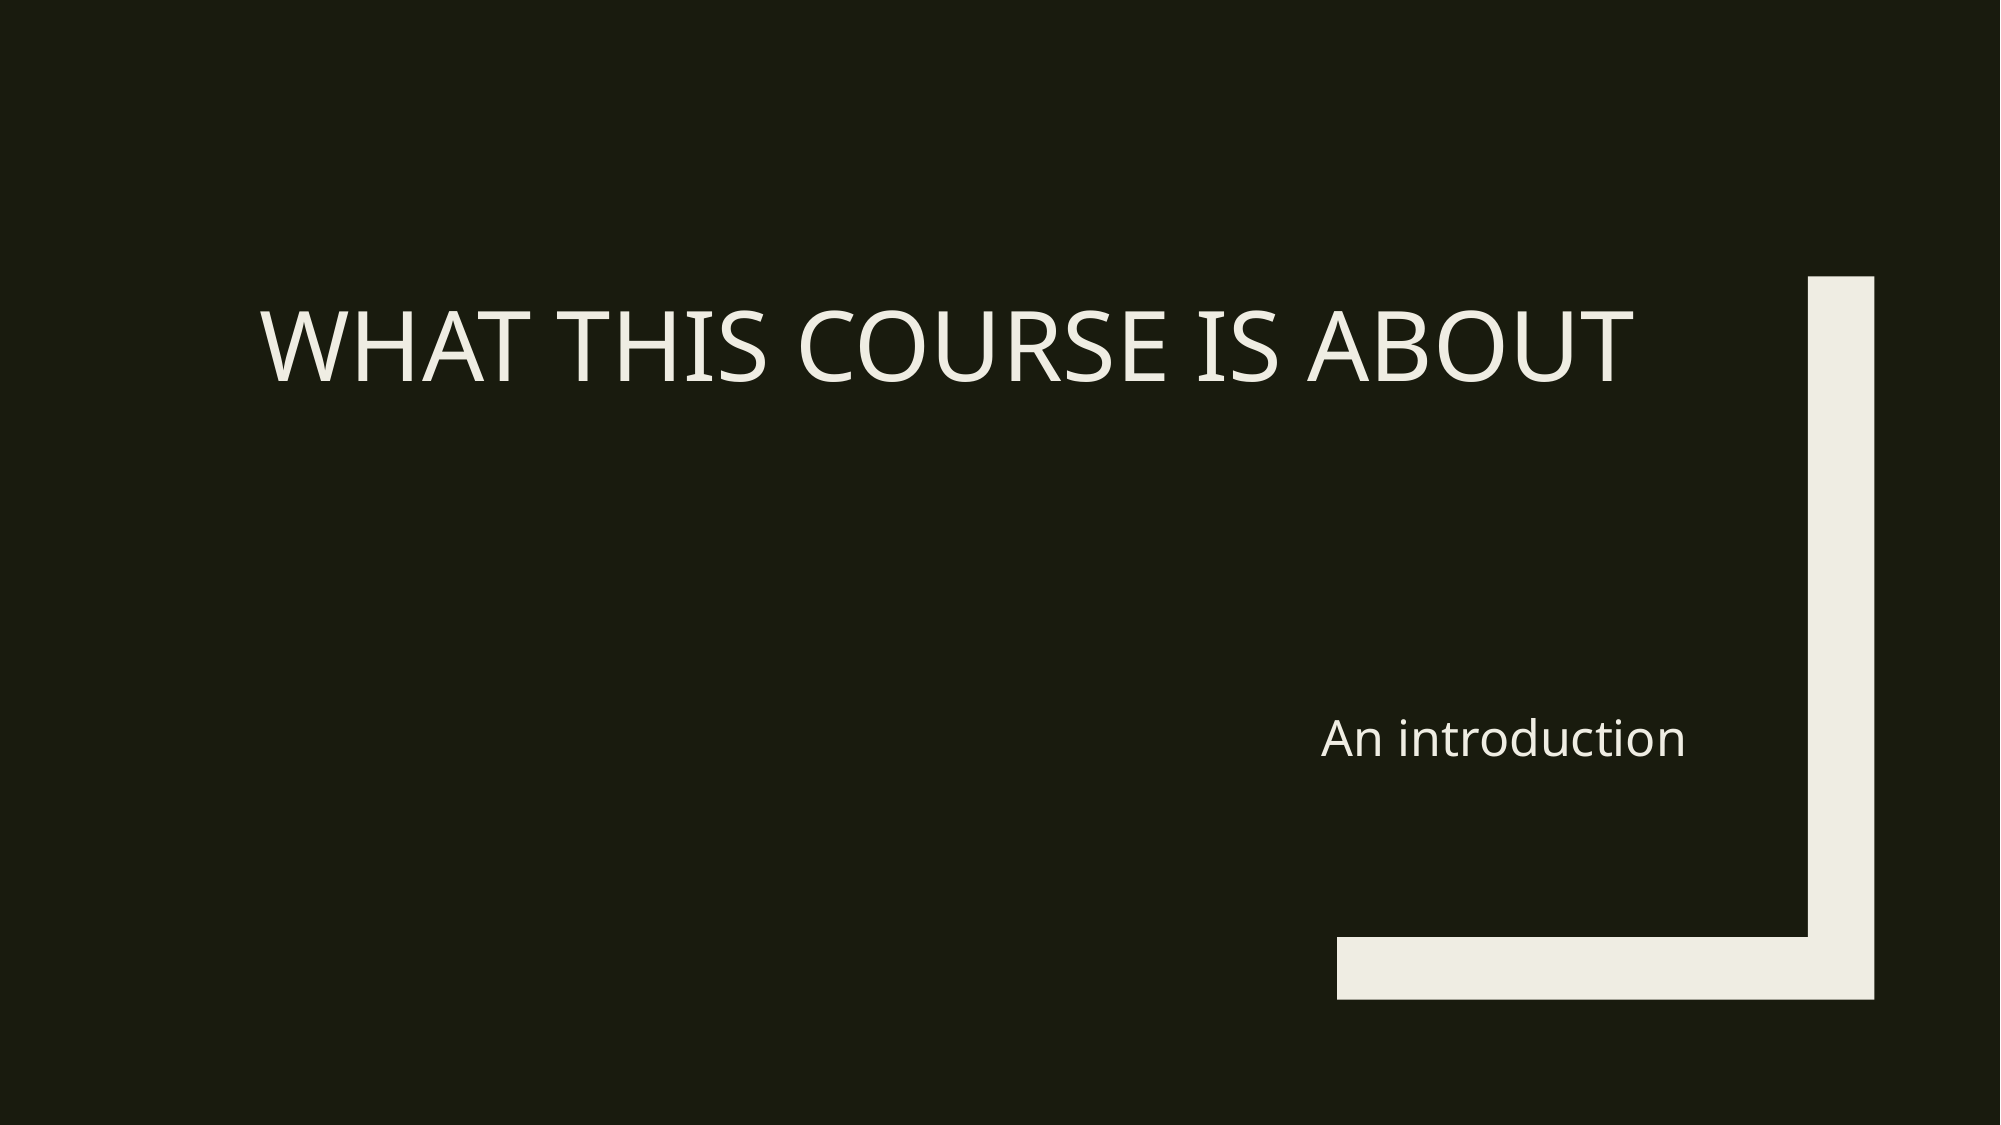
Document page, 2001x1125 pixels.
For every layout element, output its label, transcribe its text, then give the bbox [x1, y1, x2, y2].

list An introduction [125, 691, 1703, 880]
title What this course is about [238, 288, 1657, 410]
